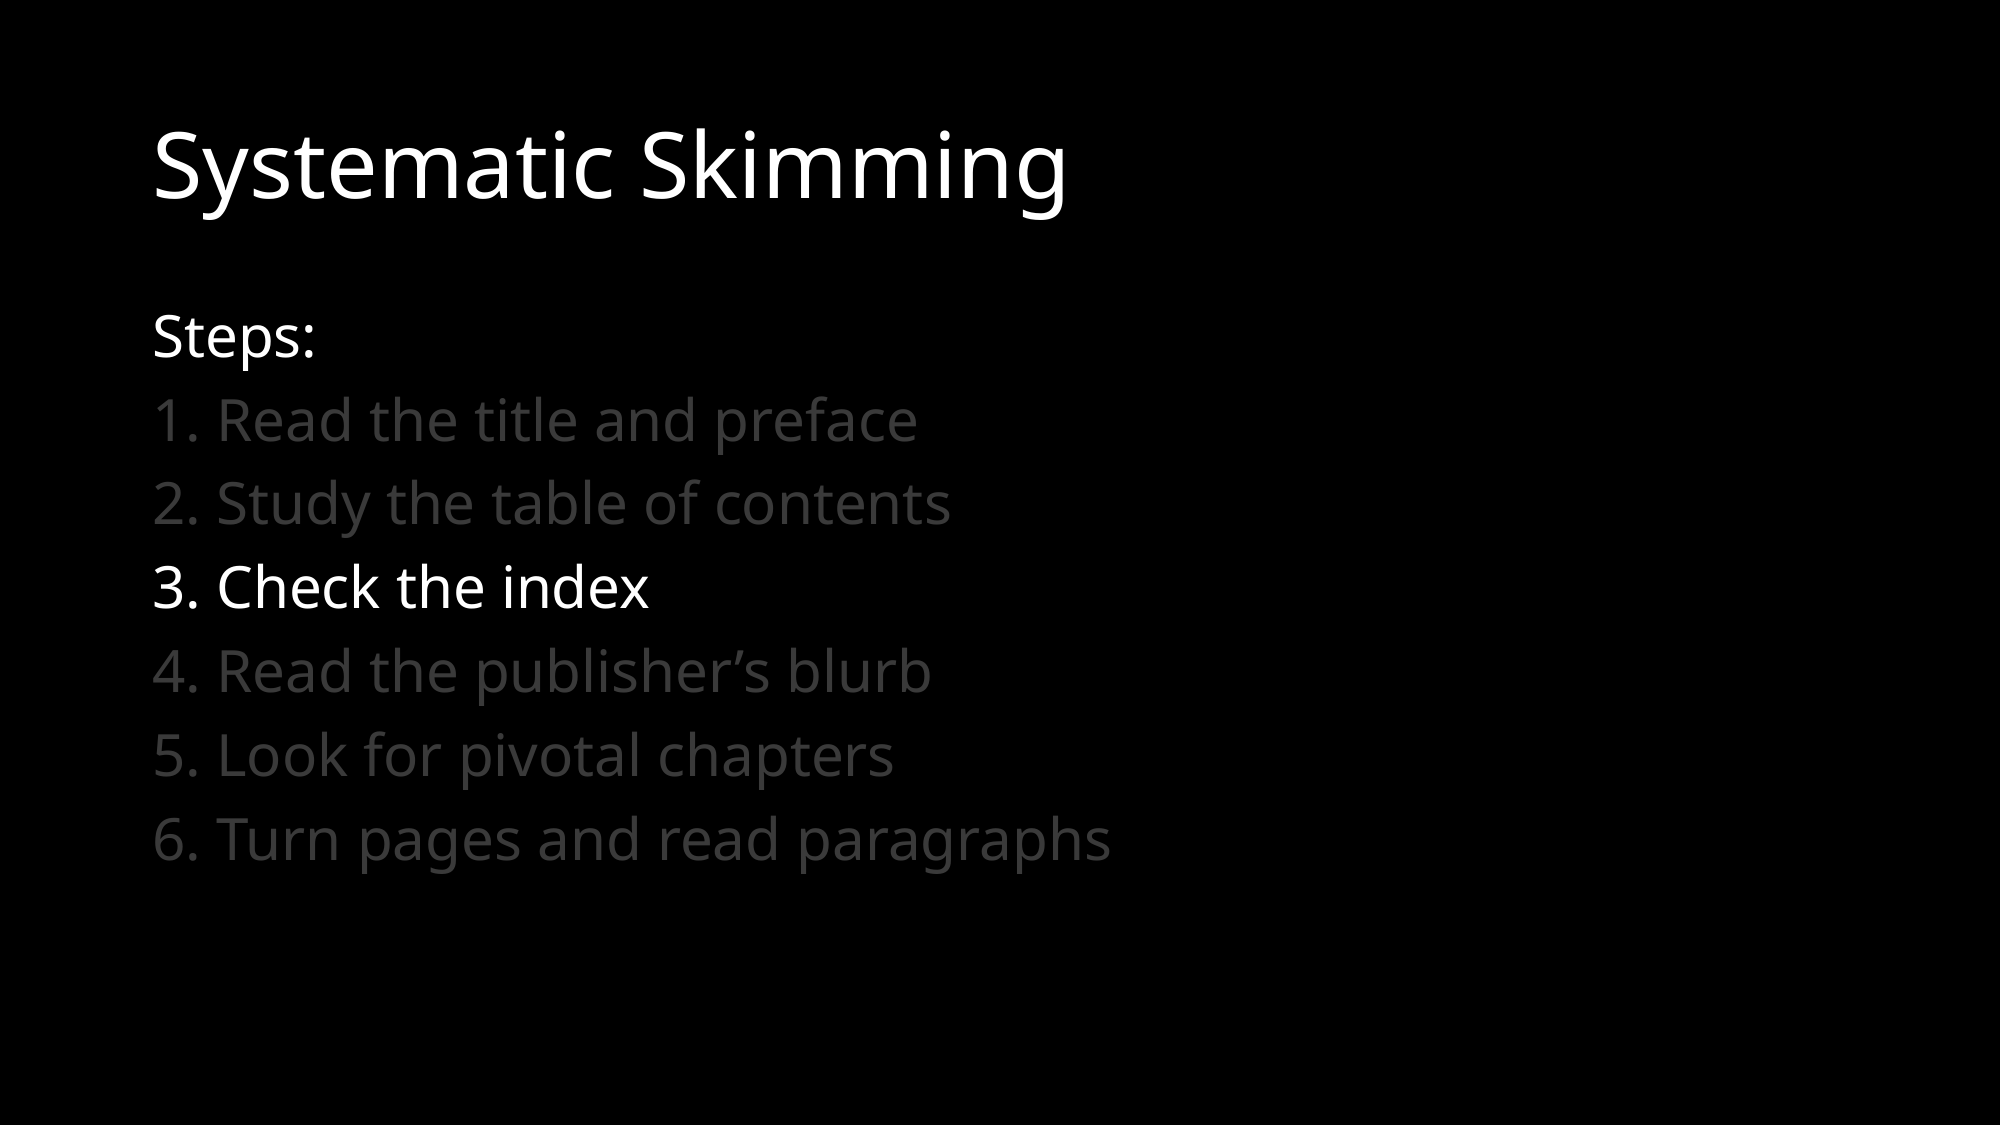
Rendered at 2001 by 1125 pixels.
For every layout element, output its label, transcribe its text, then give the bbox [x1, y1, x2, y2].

title Systematic Skimming [137, 59, 1863, 278]
list Steps: 1. Read the title and preface 2. Study the table of contents 3. Check the index 4. Read the publisher’s blurb 5. Look for pivotal chapters 6. Turn pages and read paragraphs [137, 299, 1863, 1014]
